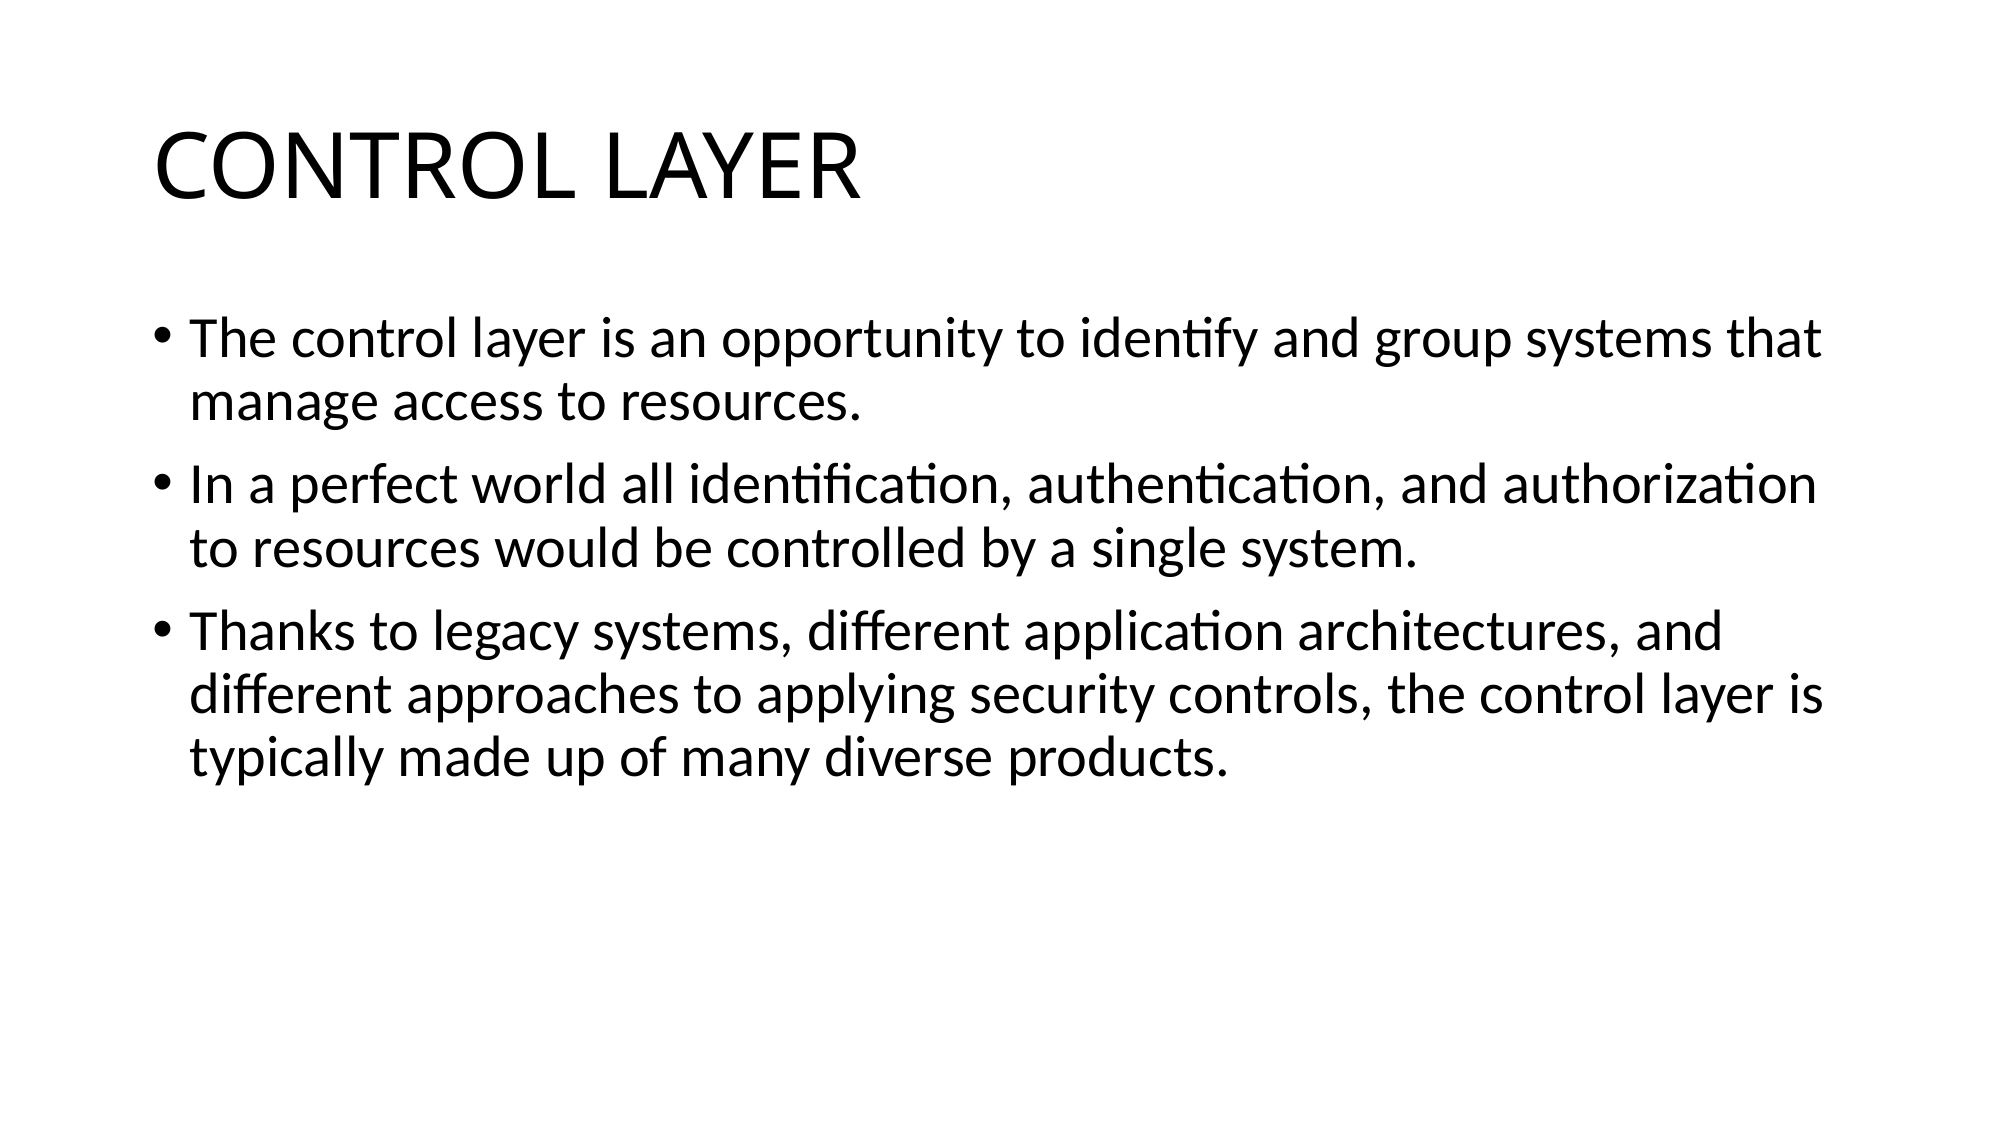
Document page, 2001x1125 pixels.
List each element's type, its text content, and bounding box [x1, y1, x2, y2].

list The control layer is an opportunity to identify and group systems that manage access to resources. In a perfect world all identification, authentication, and authorization to resources would be controlled by a single system. Thanks to legacy systems, different application architectures, and different approaches to applying security controls, the control layer is typically made up of many diverse products. [137, 299, 1863, 1014]
title CONTROL LAYER [137, 59, 1863, 278]
